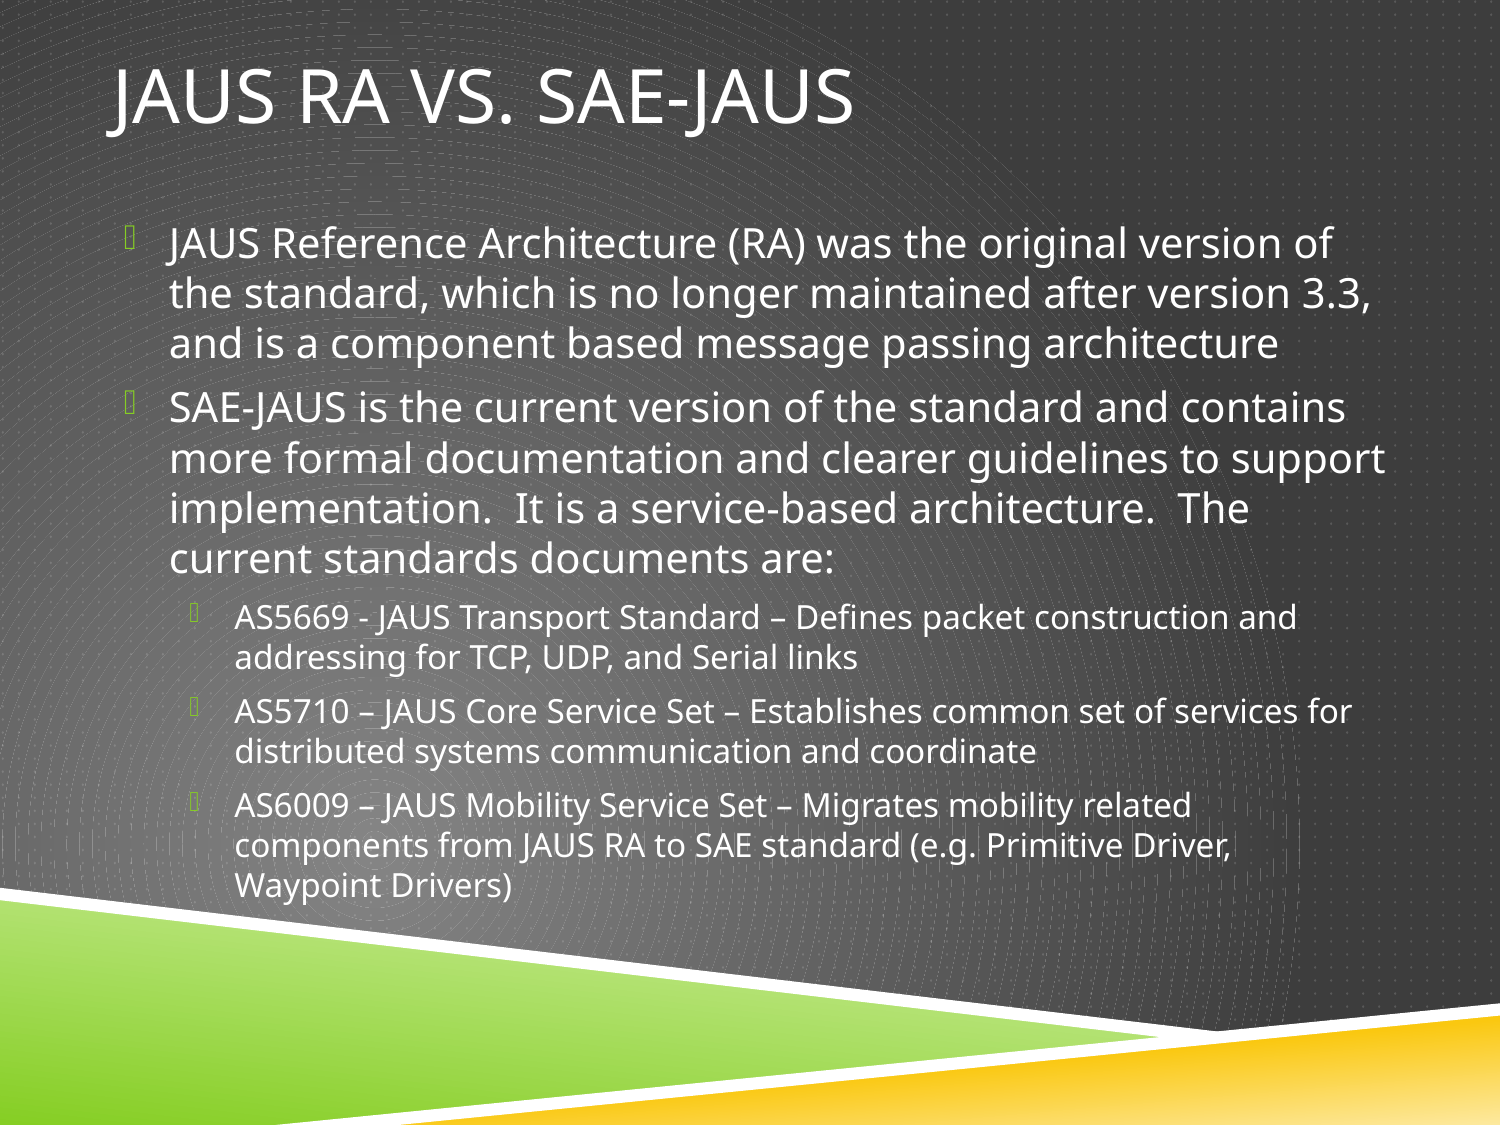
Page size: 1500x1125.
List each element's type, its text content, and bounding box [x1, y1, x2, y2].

list JAUS Reference Architecture (RA) was the original version of the standard, which is no longer maintained after version 3.3, and is a component based message passing architecture SAE-JAUS is the current version of the standard and contains more formal documentation and clearer guidelines to support implementation. It is a service-based architecture. The current standards documents are: AS5669 - JAUS Transport Standard – Defines packet construction and addressing for TCP, UDP, and Serial links AS5710 – JAUS Core Service Set – Establishes common set of services for distributed systems communication and coordinate AS6009 – JAUS Mobility Service Set – Migrates mobility related components from JAUS RA to SAE standard (e.g. Primitive Driver, Waypoint Drivers) [112, 208, 1388, 950]
title Jaus ra VS. sae-jaus [112, 0, 1388, 188]
